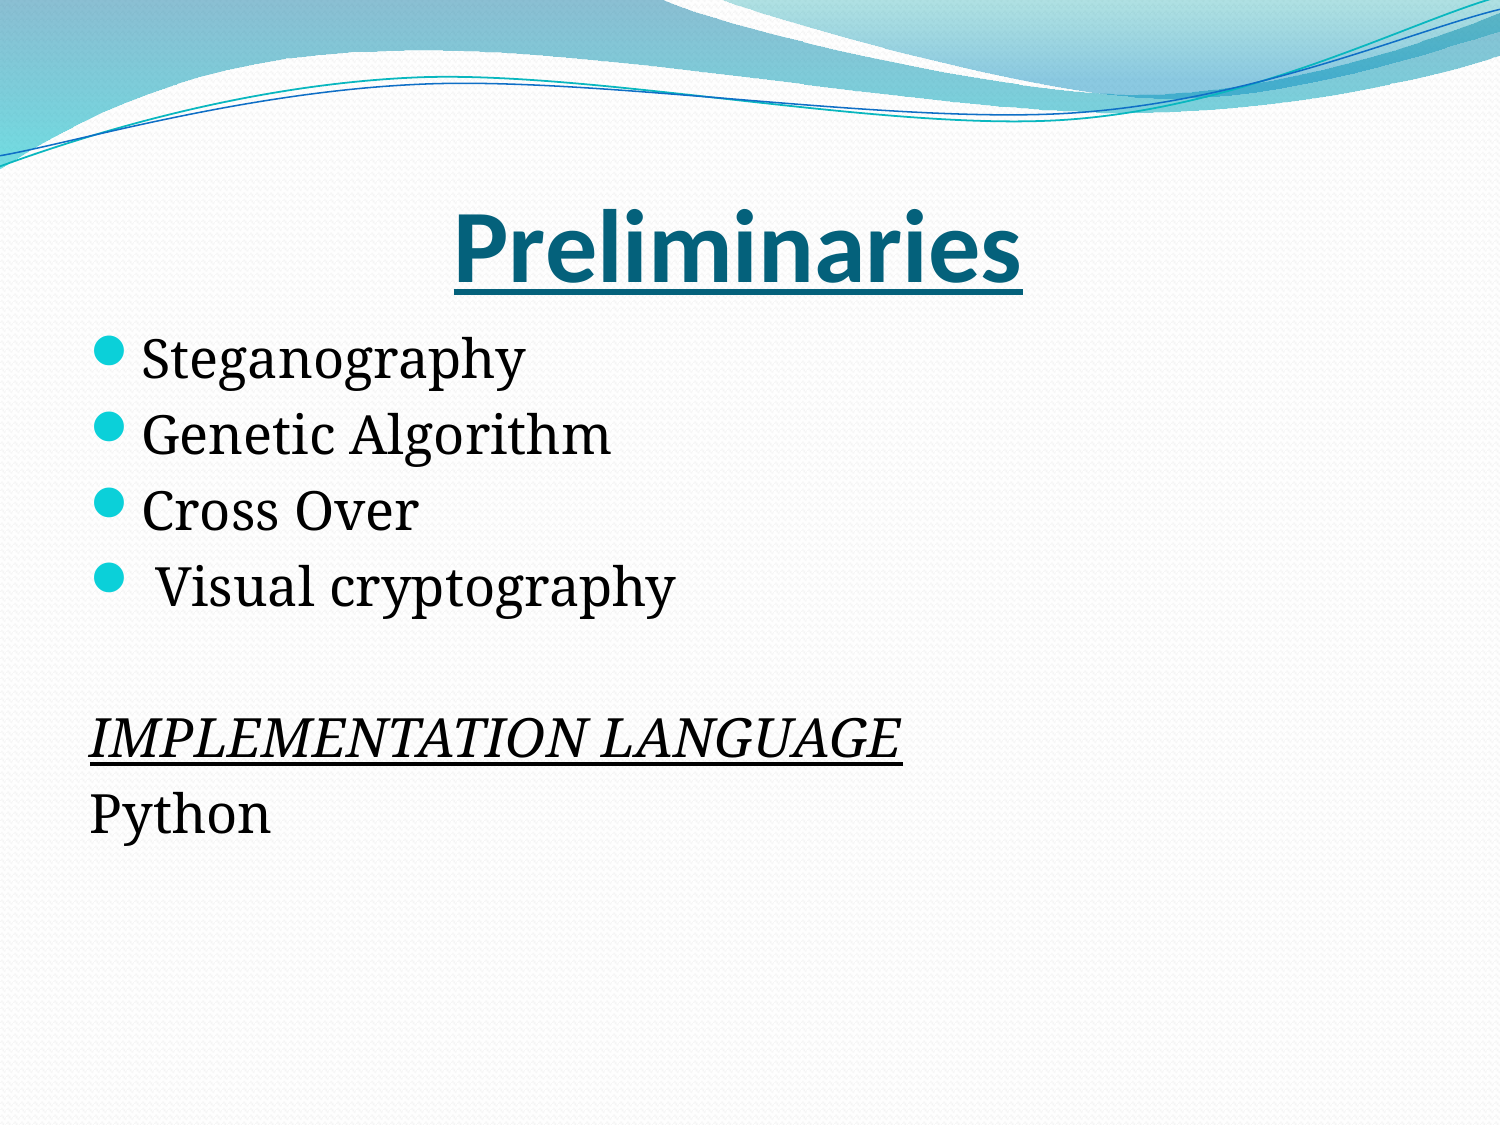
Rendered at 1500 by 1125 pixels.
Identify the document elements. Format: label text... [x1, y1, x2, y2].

list Steganography Genetic Algorithm Cross Over Visual cryptography IMPLEMENTATION LANGUAGE Python [75, 317, 1425, 1038]
title Preliminaries [75, 115, 1425, 303]
